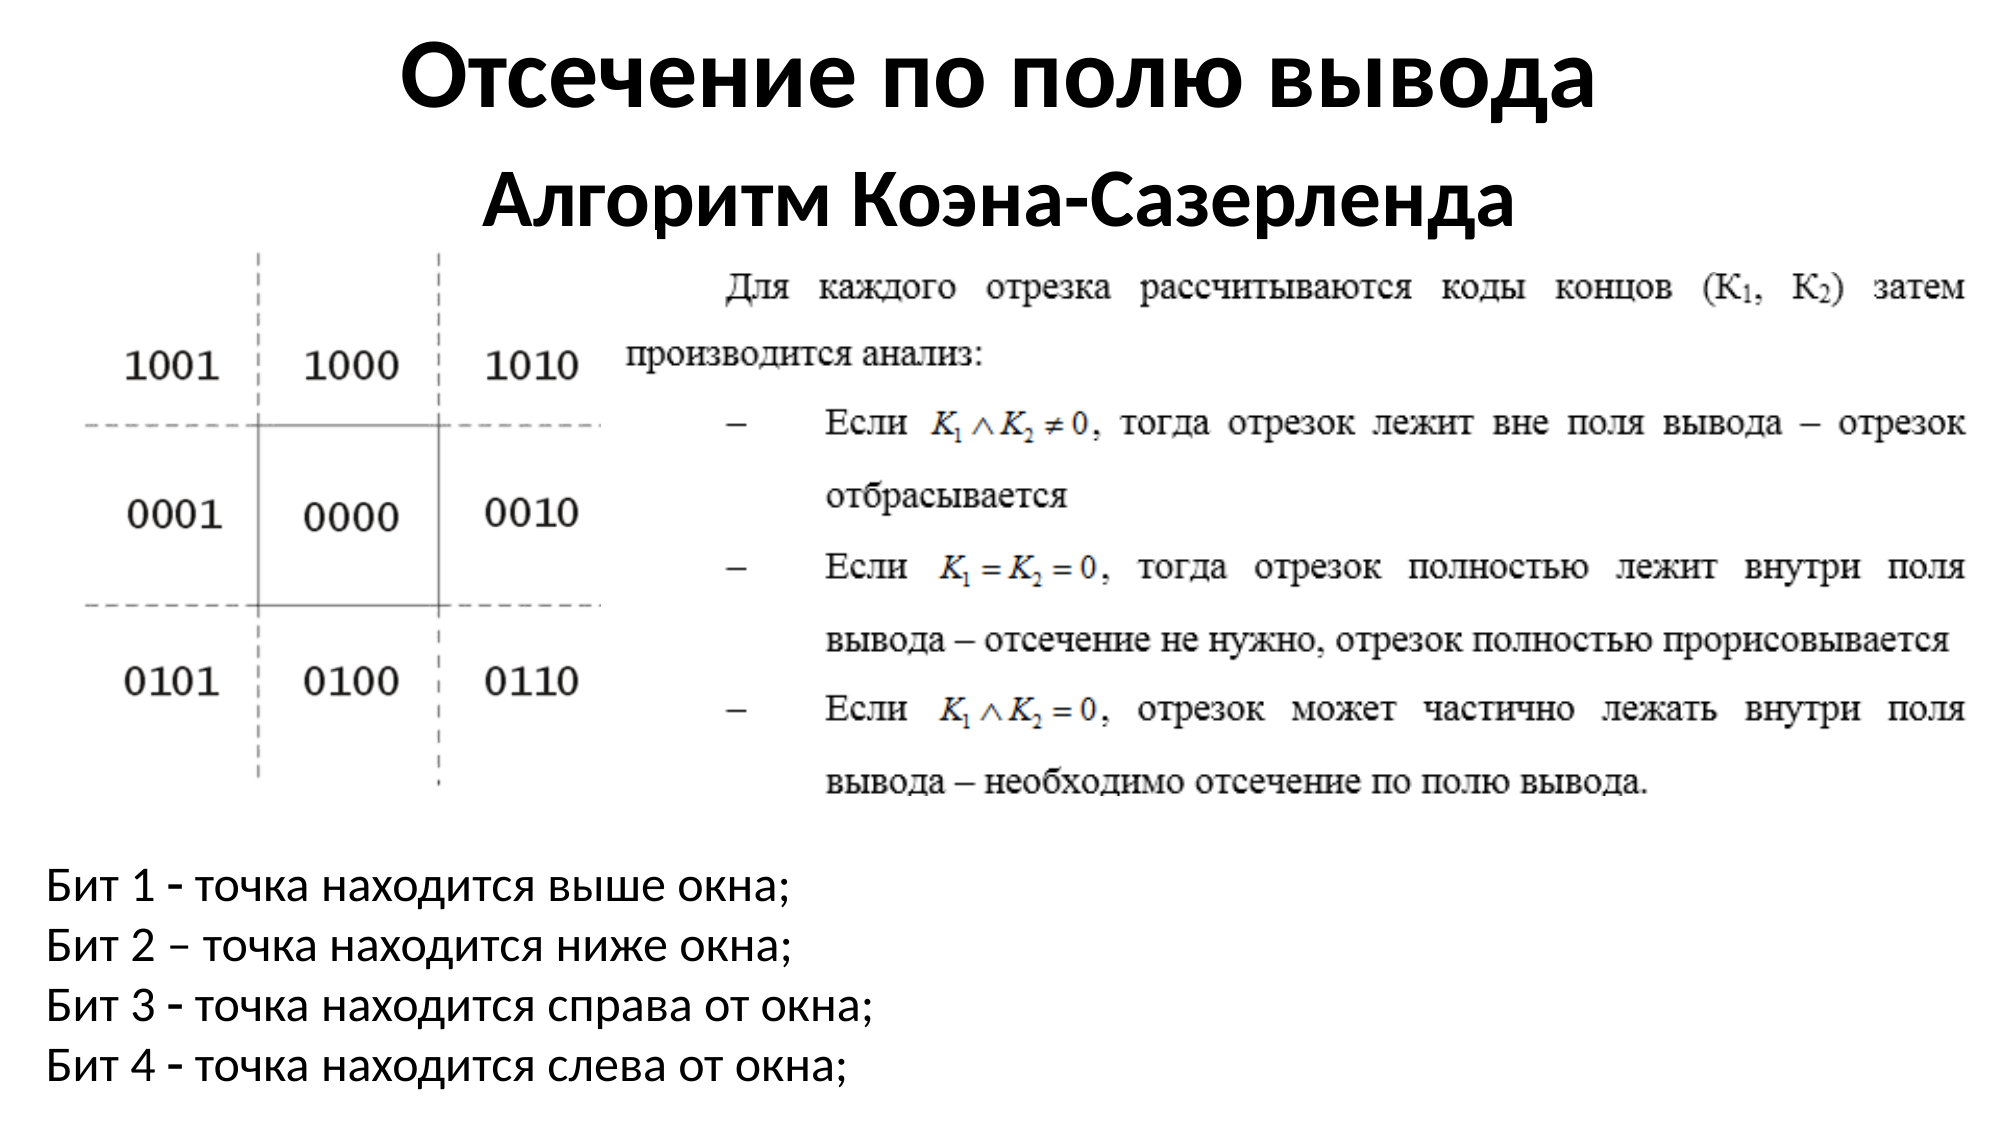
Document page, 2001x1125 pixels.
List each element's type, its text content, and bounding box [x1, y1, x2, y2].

text_box Бит 1  точка находится выше окна; Бит 2 – точка находится ниже окна; Бит 3  точка находится справа от окна; Бит 4  точка находится слева от окна; [31, 843, 980, 1099]
picture [50, 230, 2000, 798]
text_box Алгоритм Коэна-Сазерленда [31, 136, 1969, 251]
text_box Отсечение по полю вывода [0, 0, 2000, 135]
